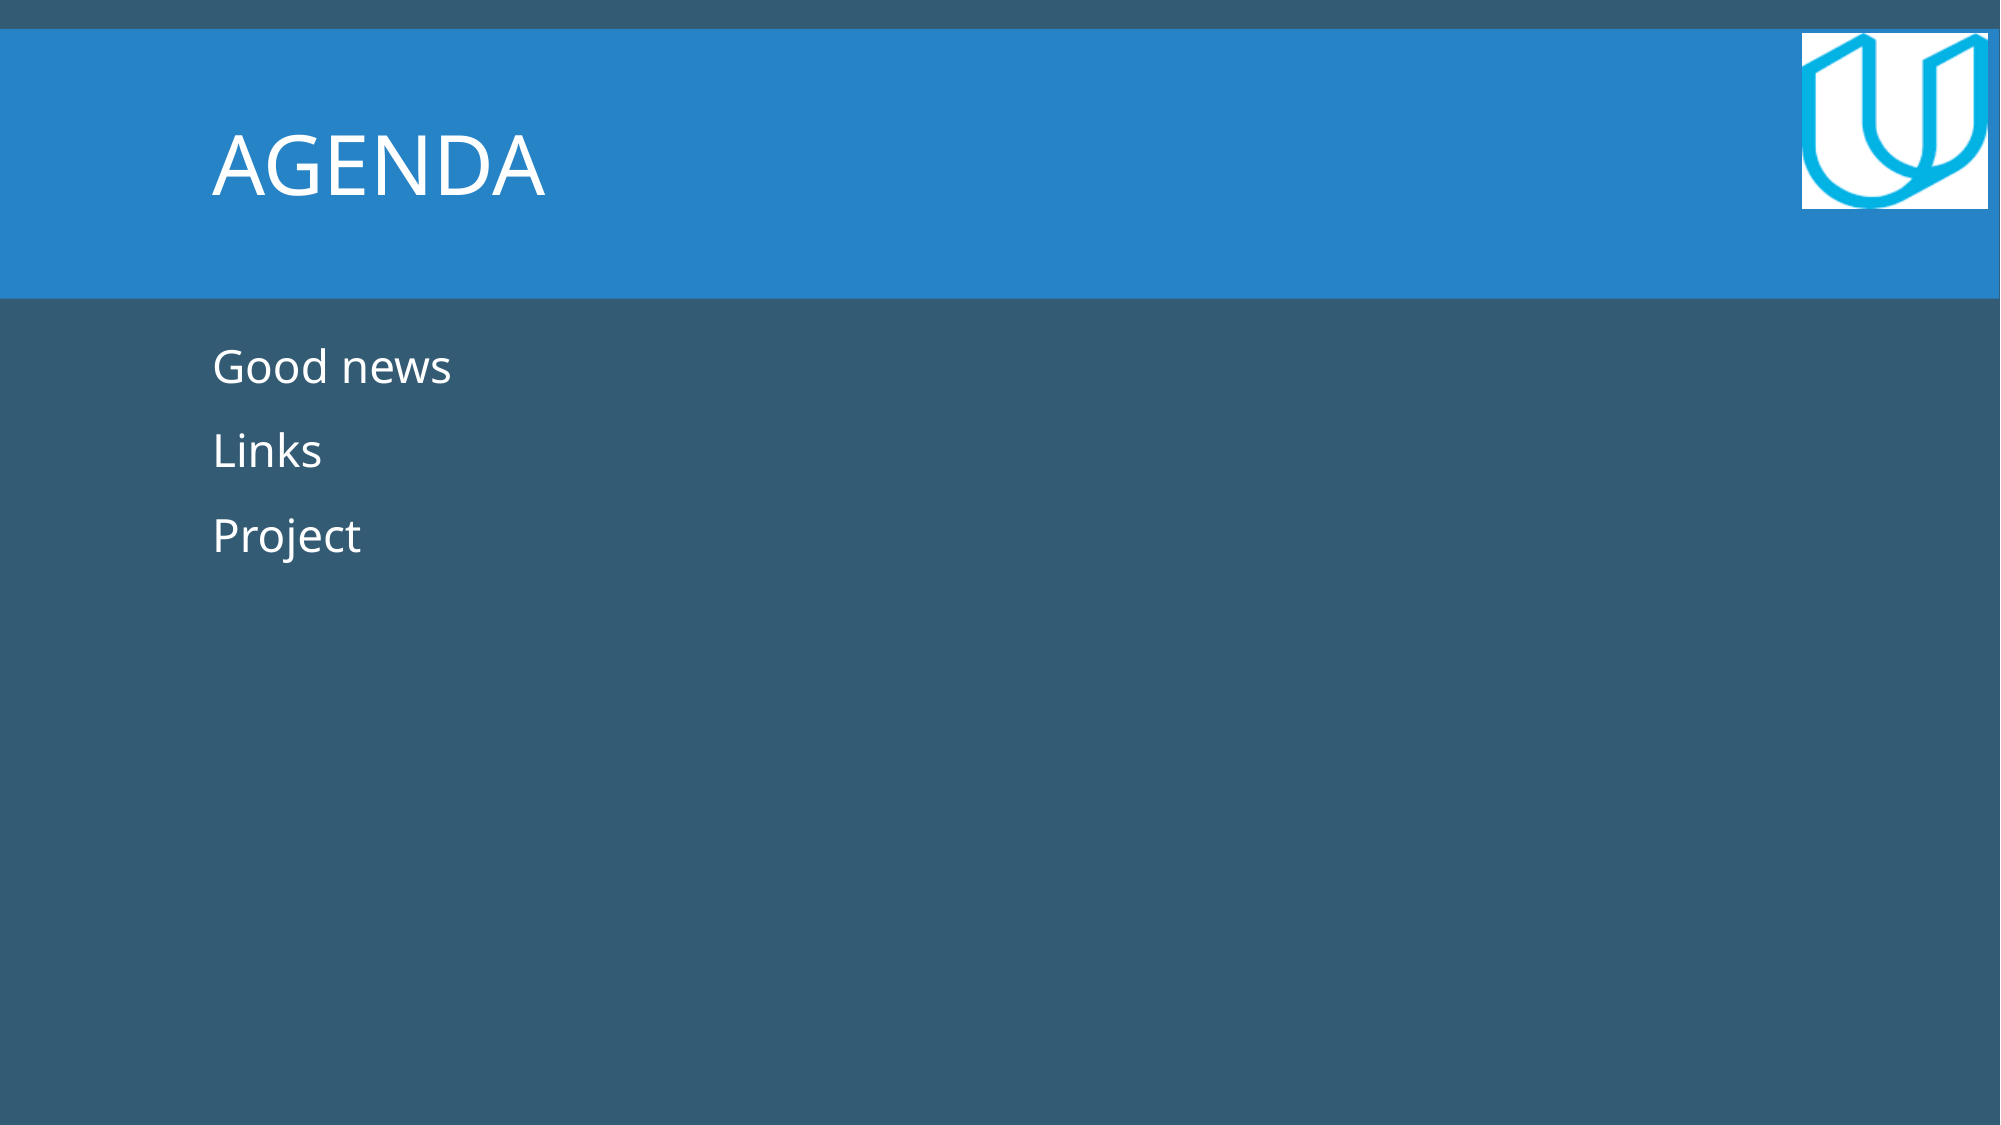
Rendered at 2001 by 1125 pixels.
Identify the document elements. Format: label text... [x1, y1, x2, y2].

text_box agenda [197, 46, 1802, 294]
picture [1876, 124, 1988, 209]
text_box Good news Links Project [197, 329, 1802, 1020]
picture [1816, 47, 1911, 197]
picture [1932, 48, 1973, 166]
picture [1802, 149, 1866, 209]
picture [1802, 33, 1988, 167]
